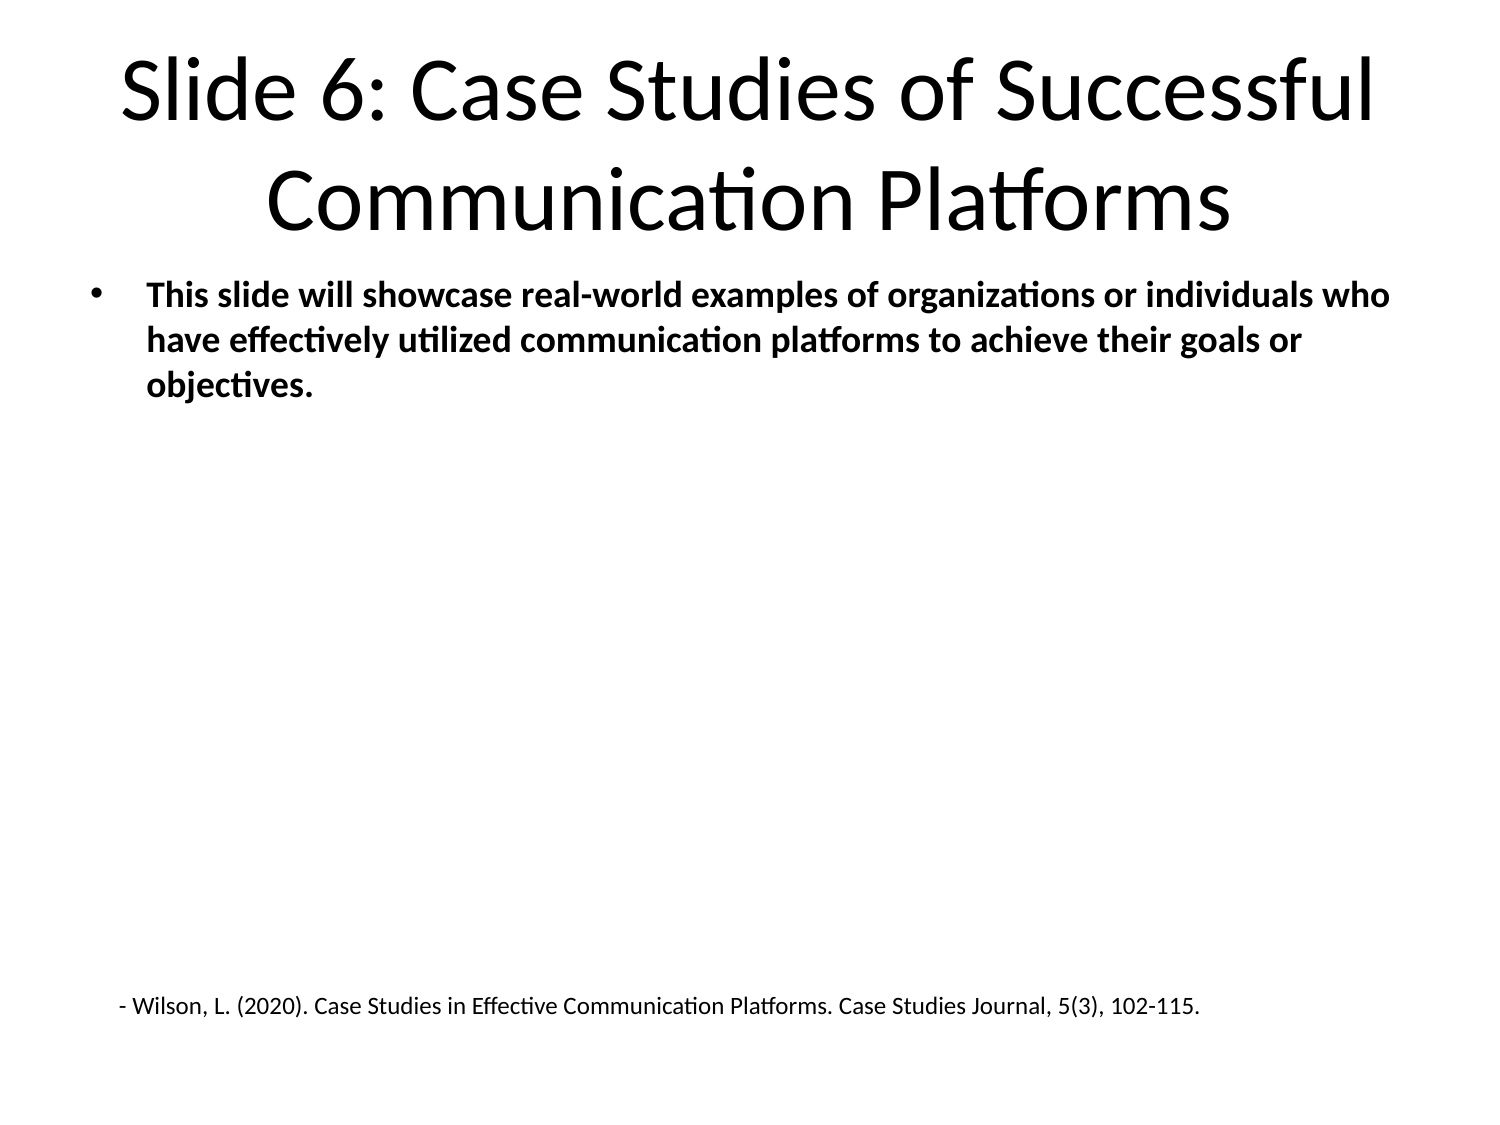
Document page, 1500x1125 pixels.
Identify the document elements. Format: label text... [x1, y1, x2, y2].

list This slide will showcase real-world examples of organizations or individuals who have effectively utilized communication platforms to achieve their goals or objectives. [75, 262, 1425, 1005]
text_box - Wilson, L. (2020). Case Studies in Effective Communication Platforms. Case Studies Journal, 5(3), 102-115. [104, 937, 1500, 1028]
title Slide 6: Case Studies of Successful Communication Platforms [75, 45, 1425, 233]
